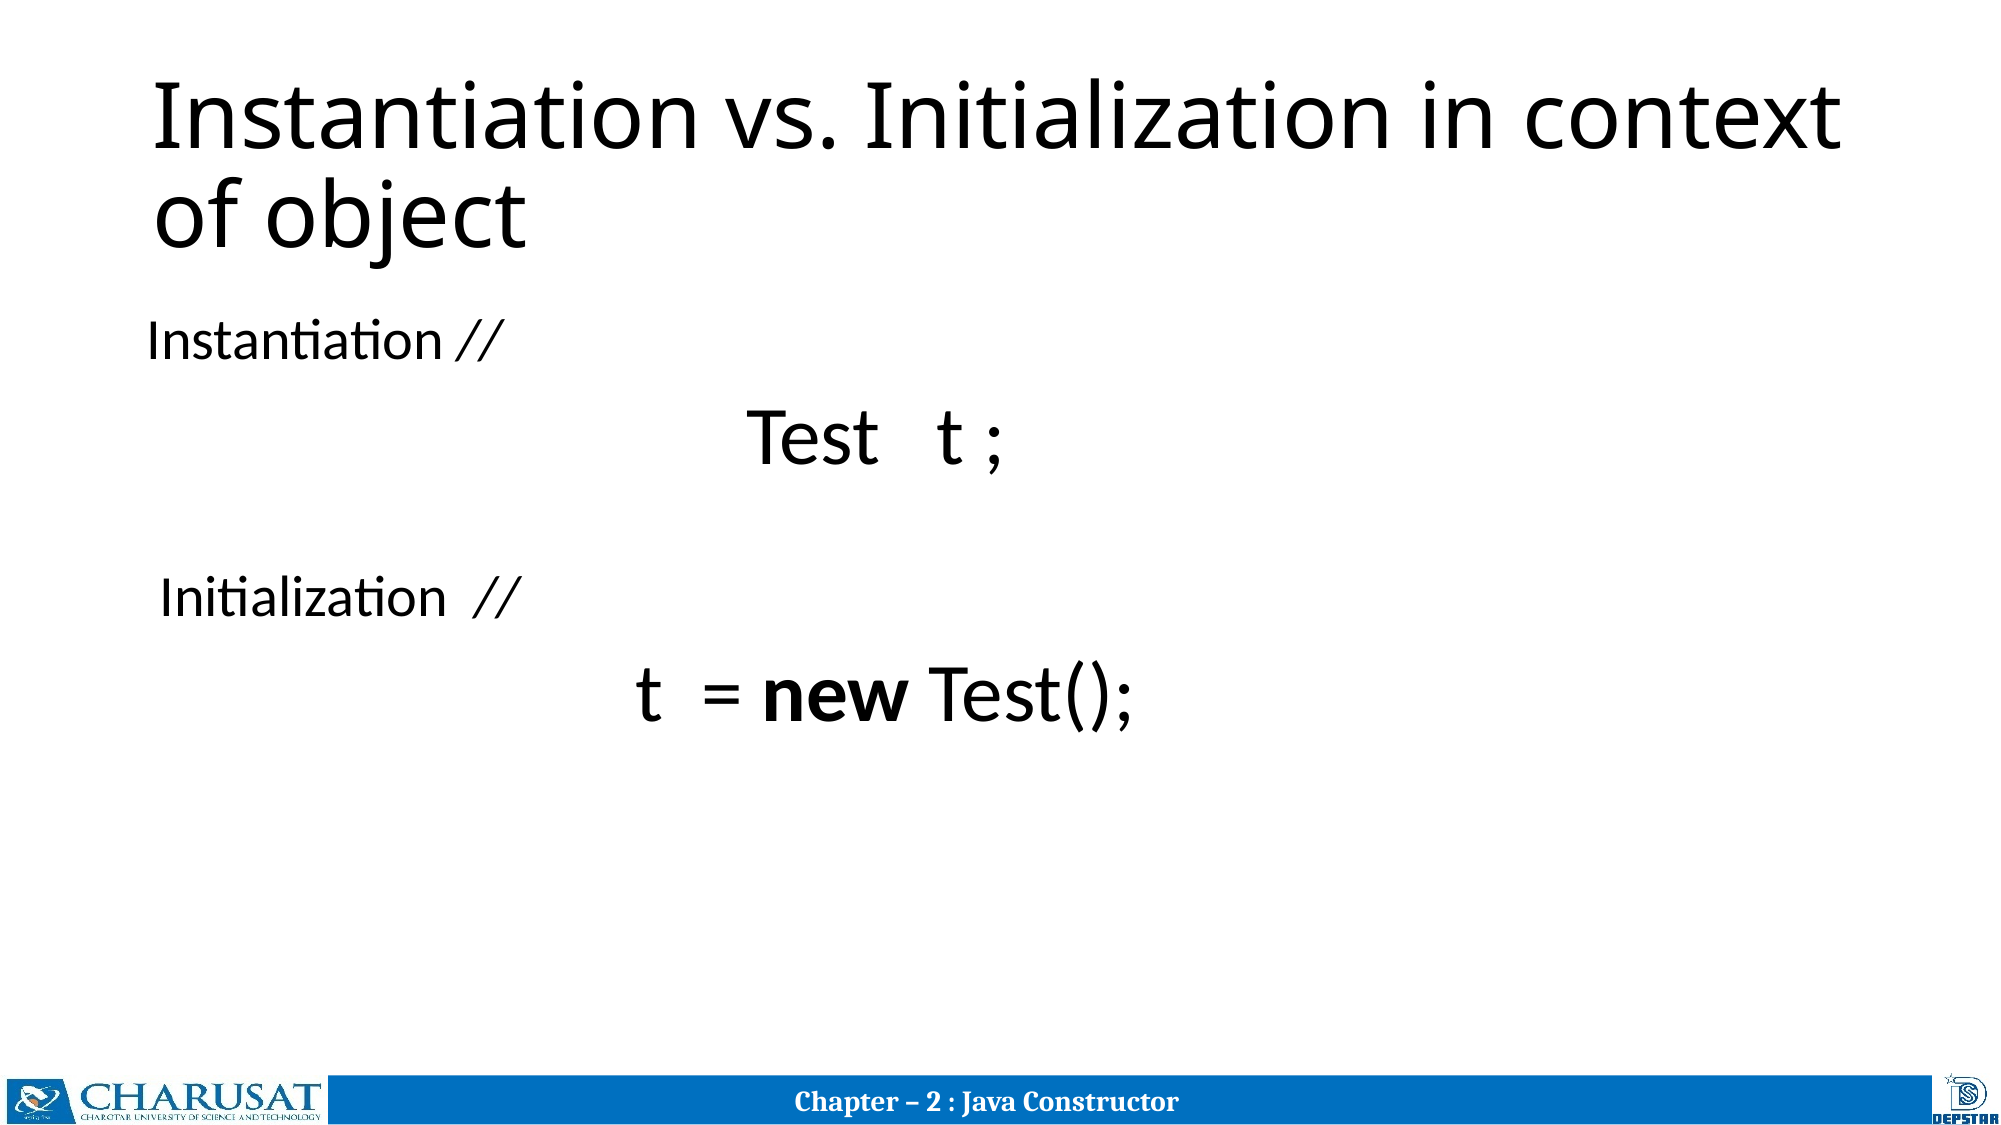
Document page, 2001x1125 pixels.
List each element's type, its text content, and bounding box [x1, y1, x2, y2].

picture [0, 1075, 328, 1125]
list Instantiation // Test t ; Initialization // t = new Test(); [131, 301, 1857, 886]
picture [1932, 1073, 1999, 1124]
title Instantiation vs. Initialization in context of object [137, 59, 1863, 278]
